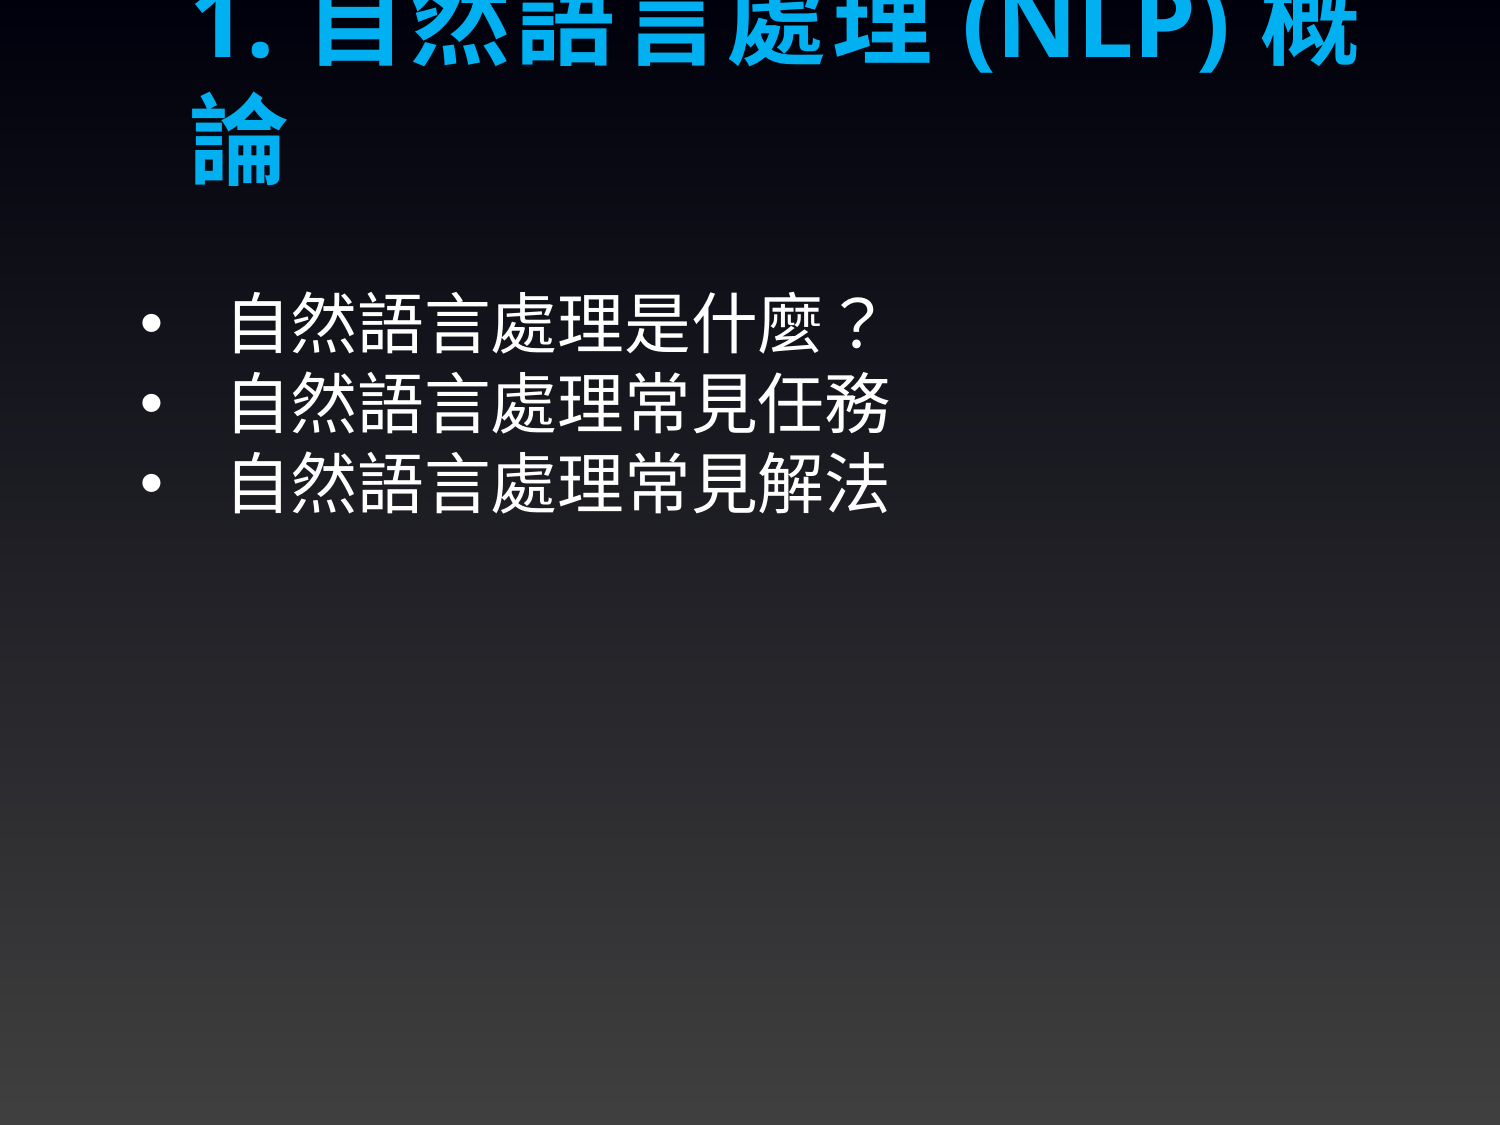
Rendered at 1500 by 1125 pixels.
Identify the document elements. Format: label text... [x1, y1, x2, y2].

text_box 自然語言處理是什麼？ 自然語言處理常見任務 自然語言處理常見解法 [125, 274, 1450, 610]
list 1.自然語言處理(NLP)概論 [174, 50, 1375, 213]
